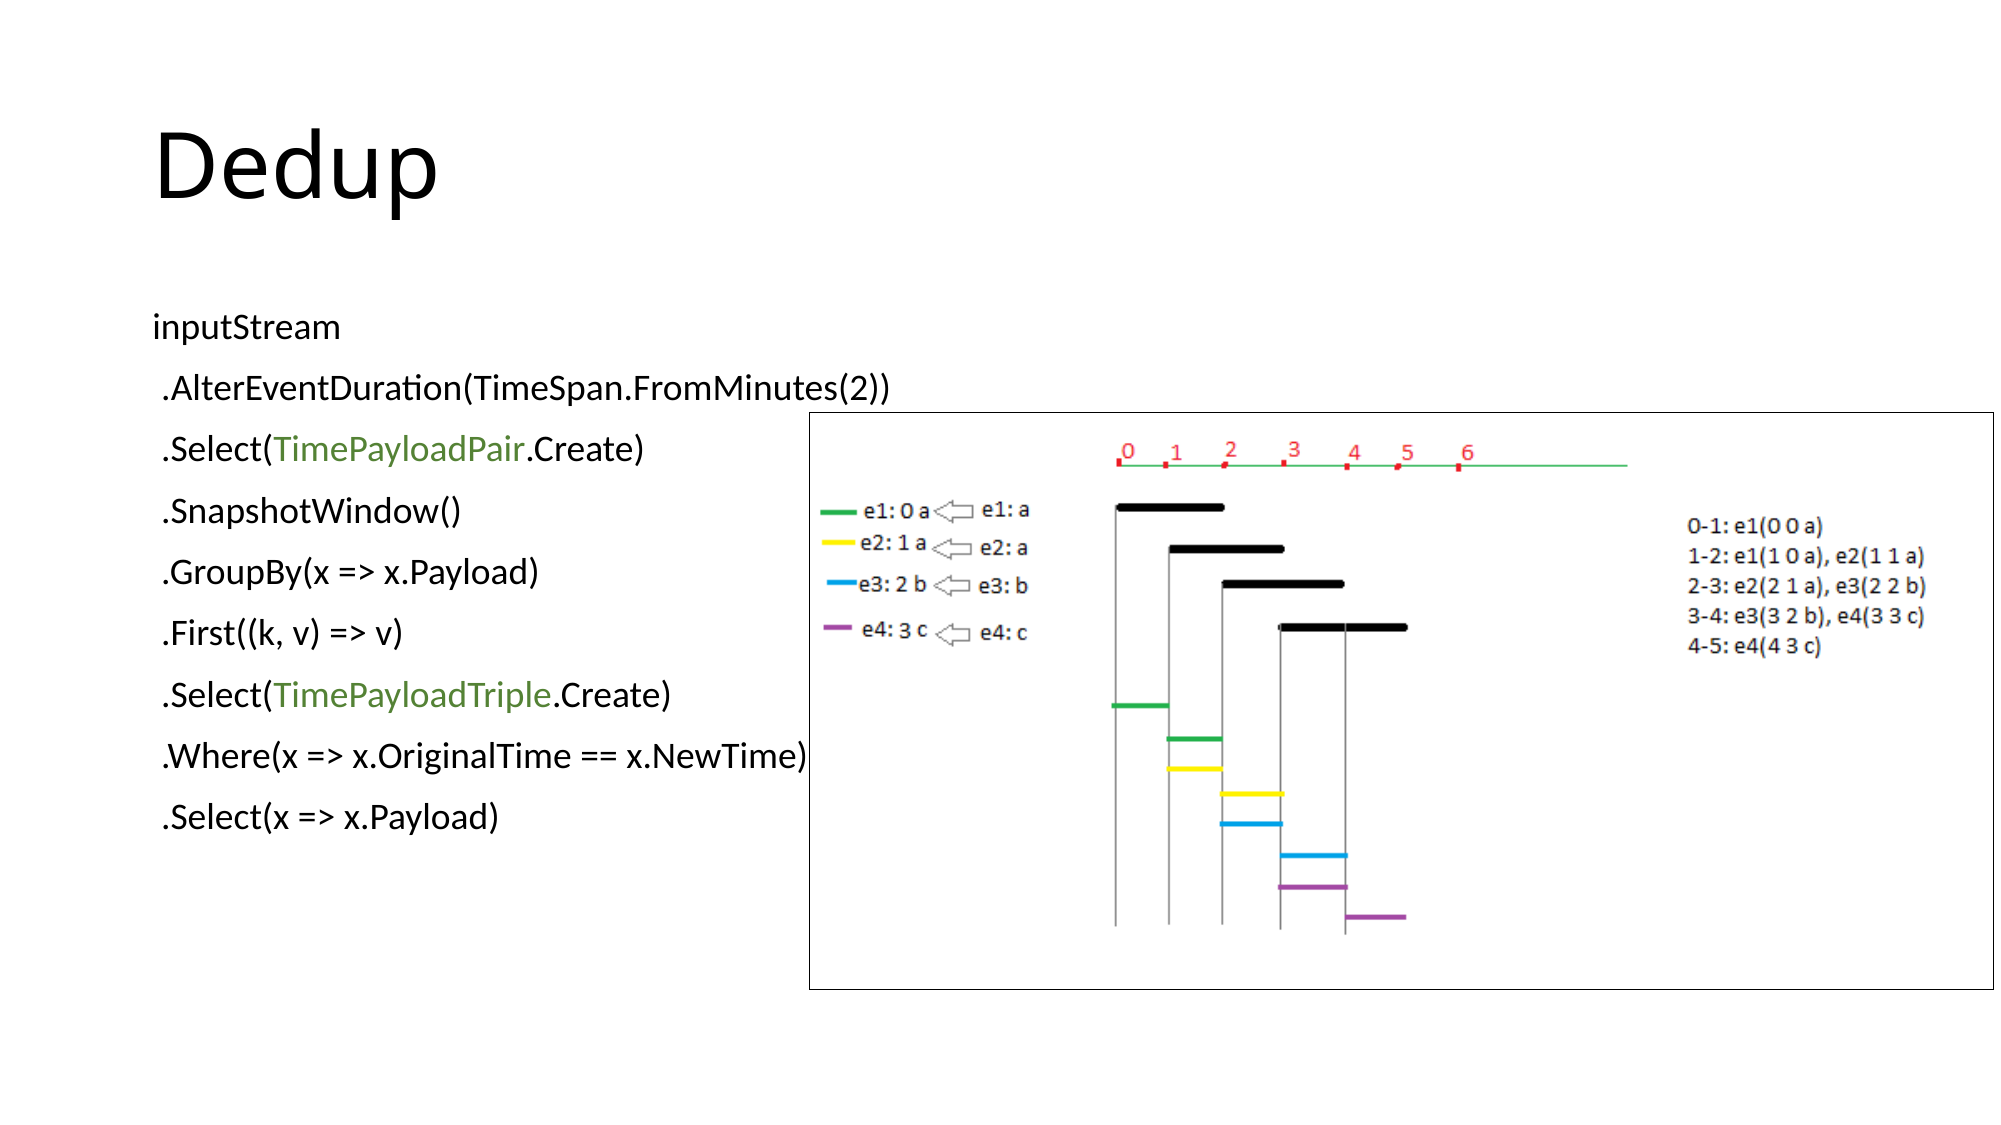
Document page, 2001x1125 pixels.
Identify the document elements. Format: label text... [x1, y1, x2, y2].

list inputStream .AlterEventDuration(TimeSpan.FromMinutes(2)) .Select(TimePayloadPair.Create) .SnapshotWindow() .GroupBy(x => x.Payload) .First((k, v) => v) .Select(TimePayloadTriple.Create) .Where(x => x.OriginalTime == x.NewTime) .Select(x => x.Payload) [137, 299, 1863, 1014]
title Dedup [137, 59, 1863, 278]
picture [809, 412, 1994, 990]
